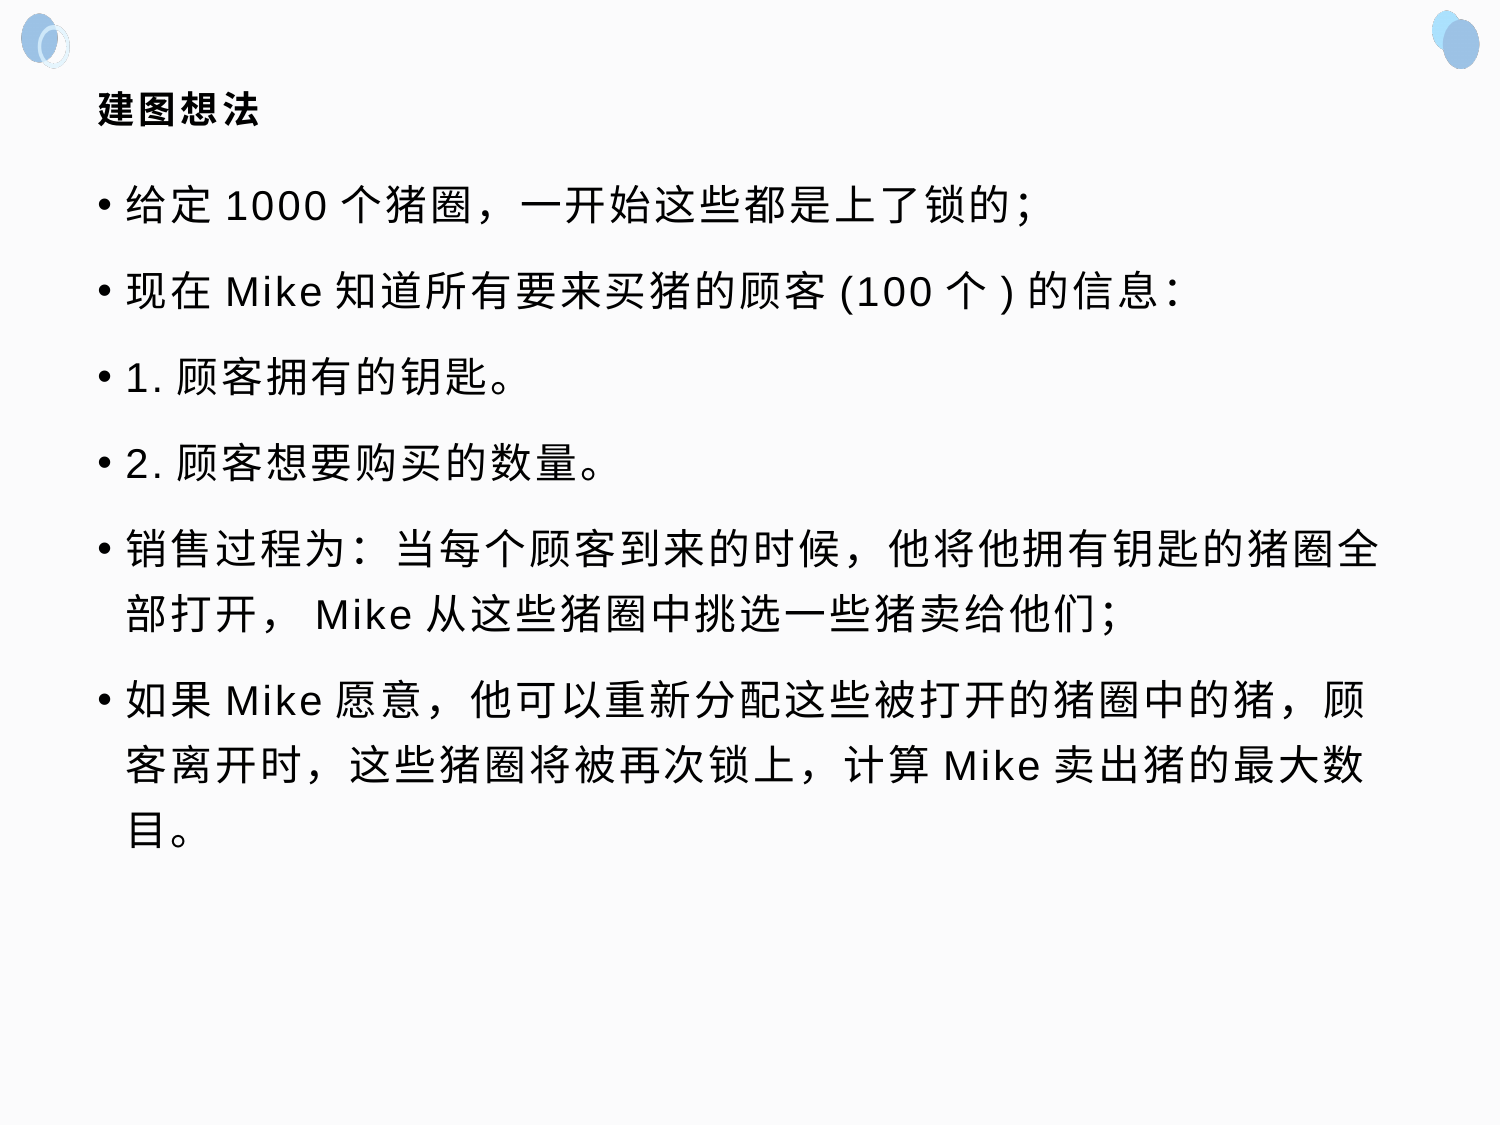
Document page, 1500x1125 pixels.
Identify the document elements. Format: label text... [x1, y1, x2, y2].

title 建图想法 [82, 72, 1418, 146]
list 给定1000个猪圈，一开始这些都是上了锁的； 现在Mike知道所有要来买猪的顾客(100个)的信息： 1.顾客拥有的钥匙。 2.顾客想要购买的数量。 销售过程为：当每个顾客到来的时候，他将他拥有钥匙的猪圈全部打开，Mike从这些猪圈中挑选一些猪卖给他们； 如果Mike愿意，他可以重新分配这些被打开的猪圈中的猪，顾客离开时，这些猪圈将被再次锁上，计算Mike卖出猪的最大数目。 [82, 156, 1418, 1041]
picture [0, 0, 89, 80]
picture [1411, 0, 1500, 80]
